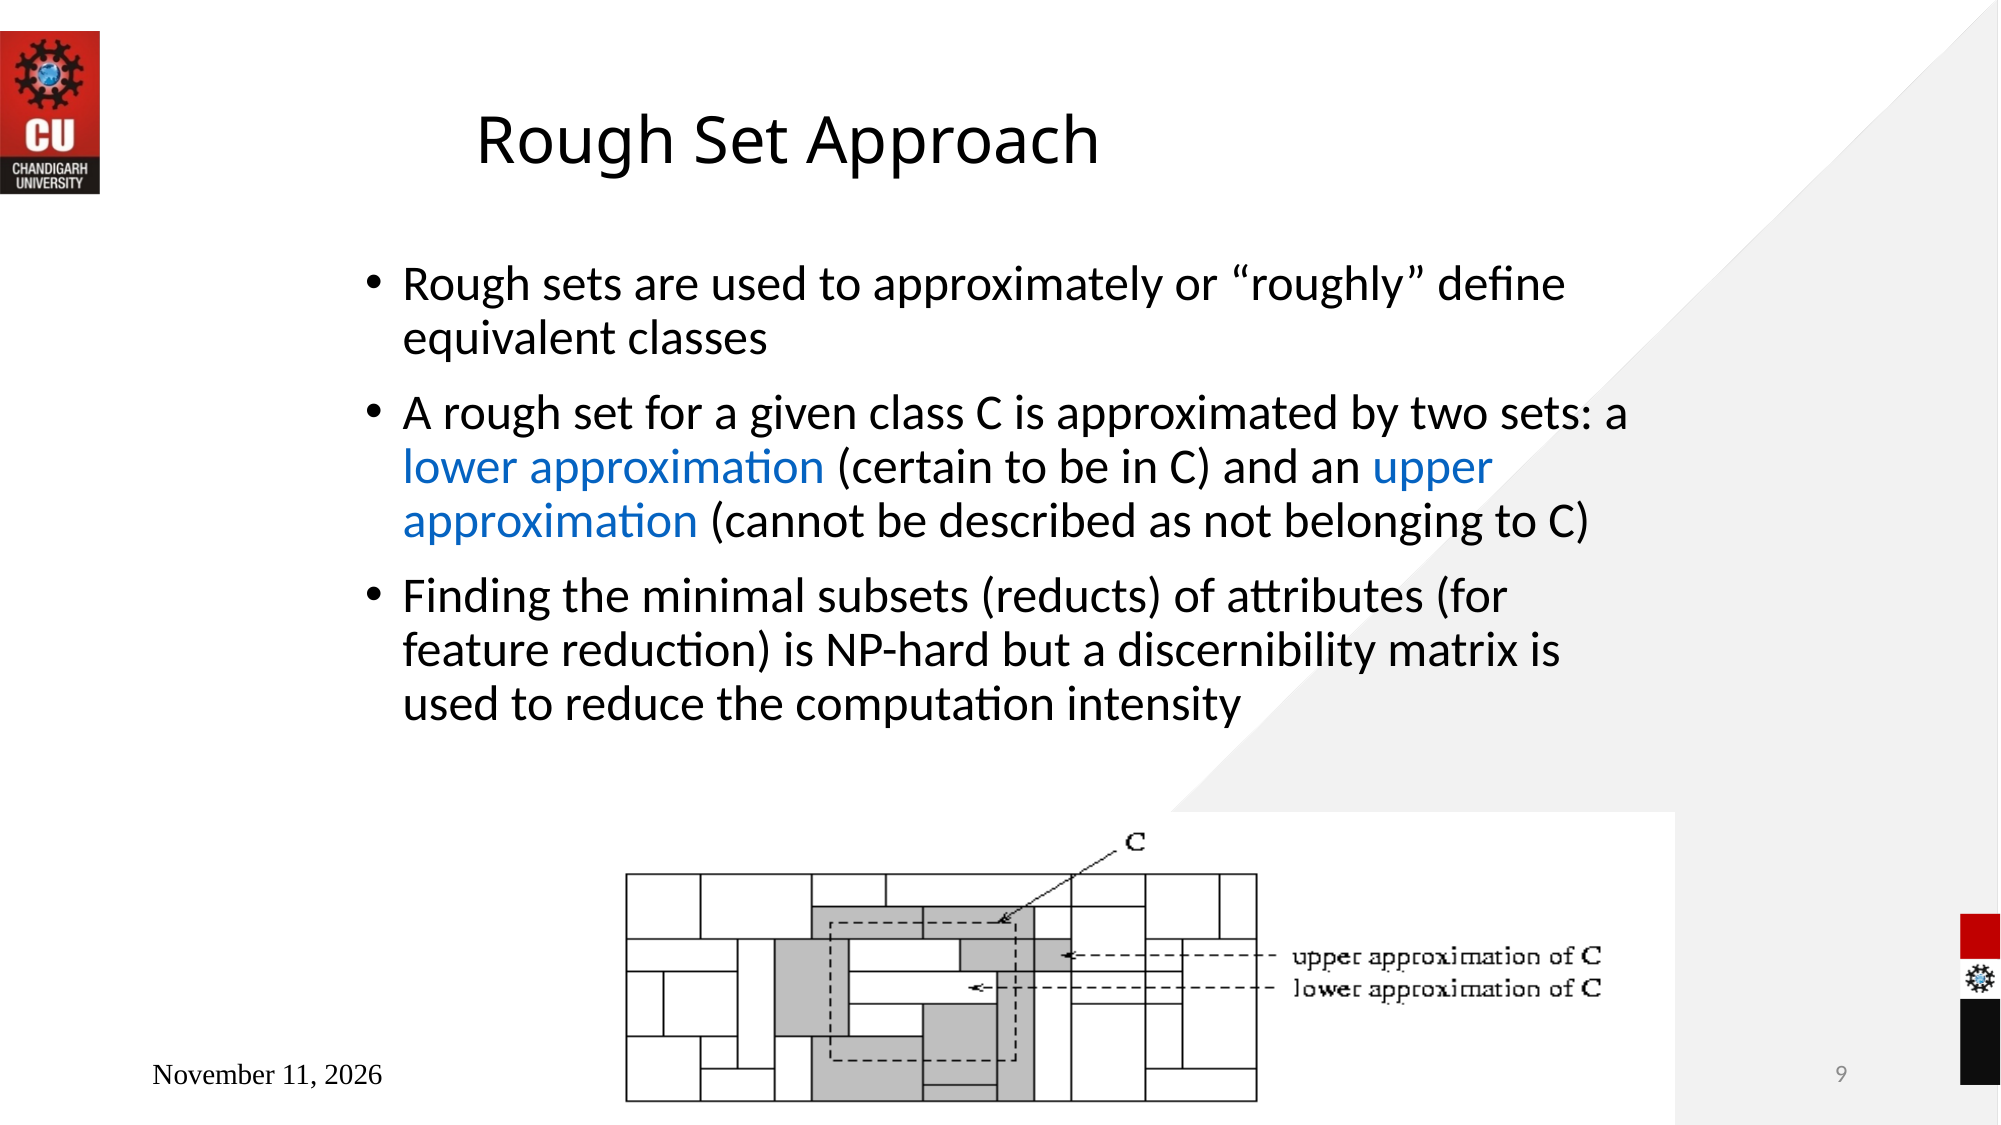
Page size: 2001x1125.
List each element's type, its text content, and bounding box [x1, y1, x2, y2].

picture [0, 0, 2001, 1125]
list Rough sets are used to approximately or “roughly” define equivalent classes A rough set for a given class C is approximated by two sets: a lower approximation (certain to be in C) and an upper approximation (cannot be described as not belonging to C) Finding the minimal subsets (reducts) of attributes (for feature reduction) is NP-hard but a discernibility matrix is used to reduce the computation intensity [350, 249, 1675, 1025]
slide_number 9 [1675, 1042, 1863, 1103]
title Rough Set Approach [460, 99, 1705, 186]
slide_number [137, 1042, 588, 1103]
